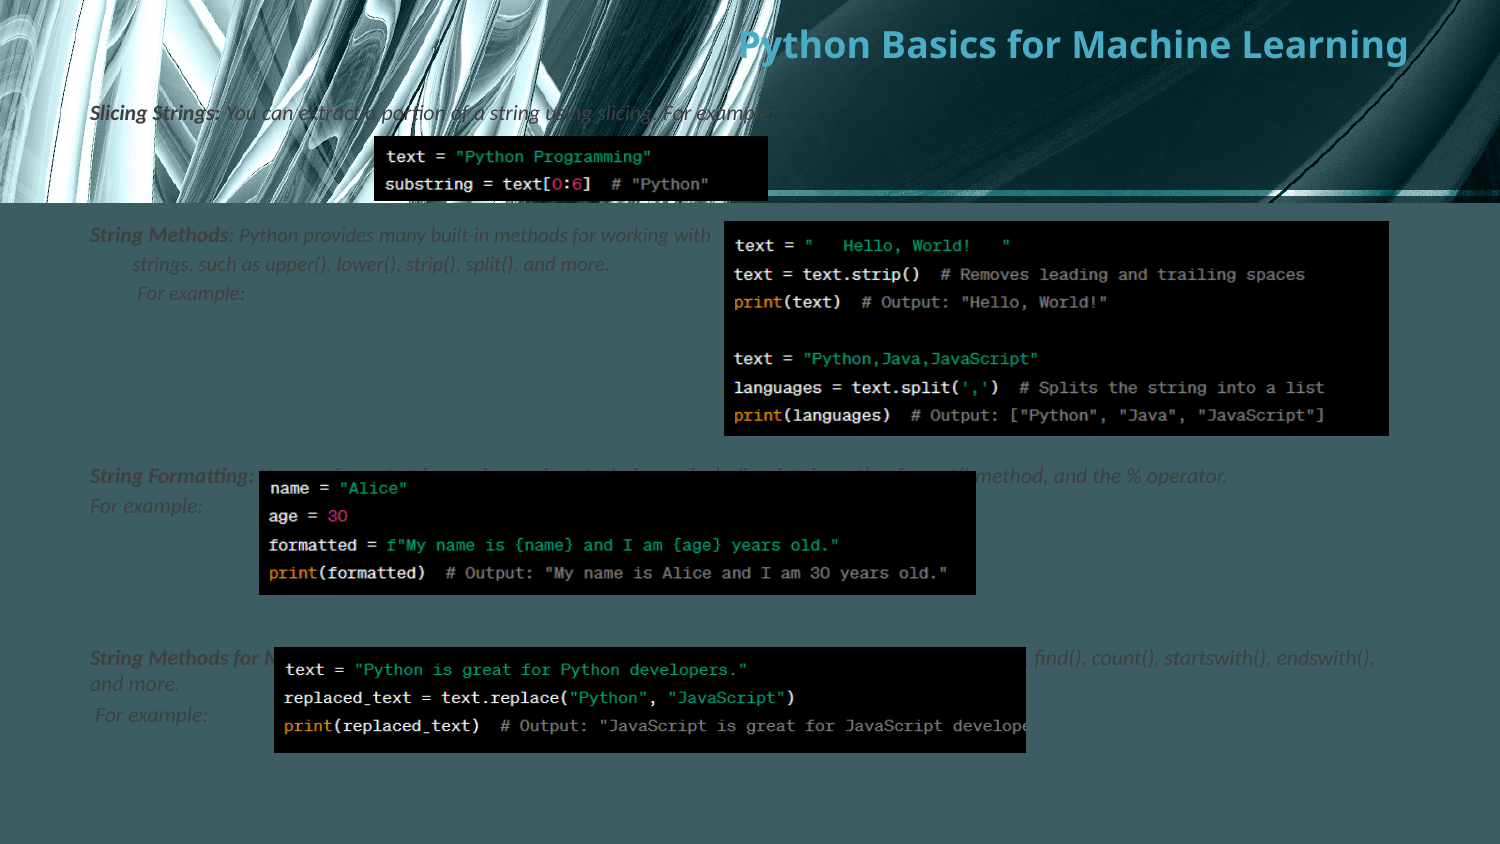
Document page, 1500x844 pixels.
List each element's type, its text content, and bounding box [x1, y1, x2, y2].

list Slicing Strings: You can extract a portion of a string using slicing. For example: String Methods: Python provides many built-in methods for working with strings, such as upper(), lower(), strip(), split(), and more. For example: String Formatting: You can format strings using various techniques, including f-strings, the .format() method, and the % operator. For example: String Methods for Manipulation: There are numerous string methods for manipulation, such as replace(), find(), count(), startswith(), endswith(), and more. For example: [75, 91, 1425, 753]
picture [0, 0, 1500, 844]
title Python Basics for Machine Learning [75, 16, 1425, 72]
